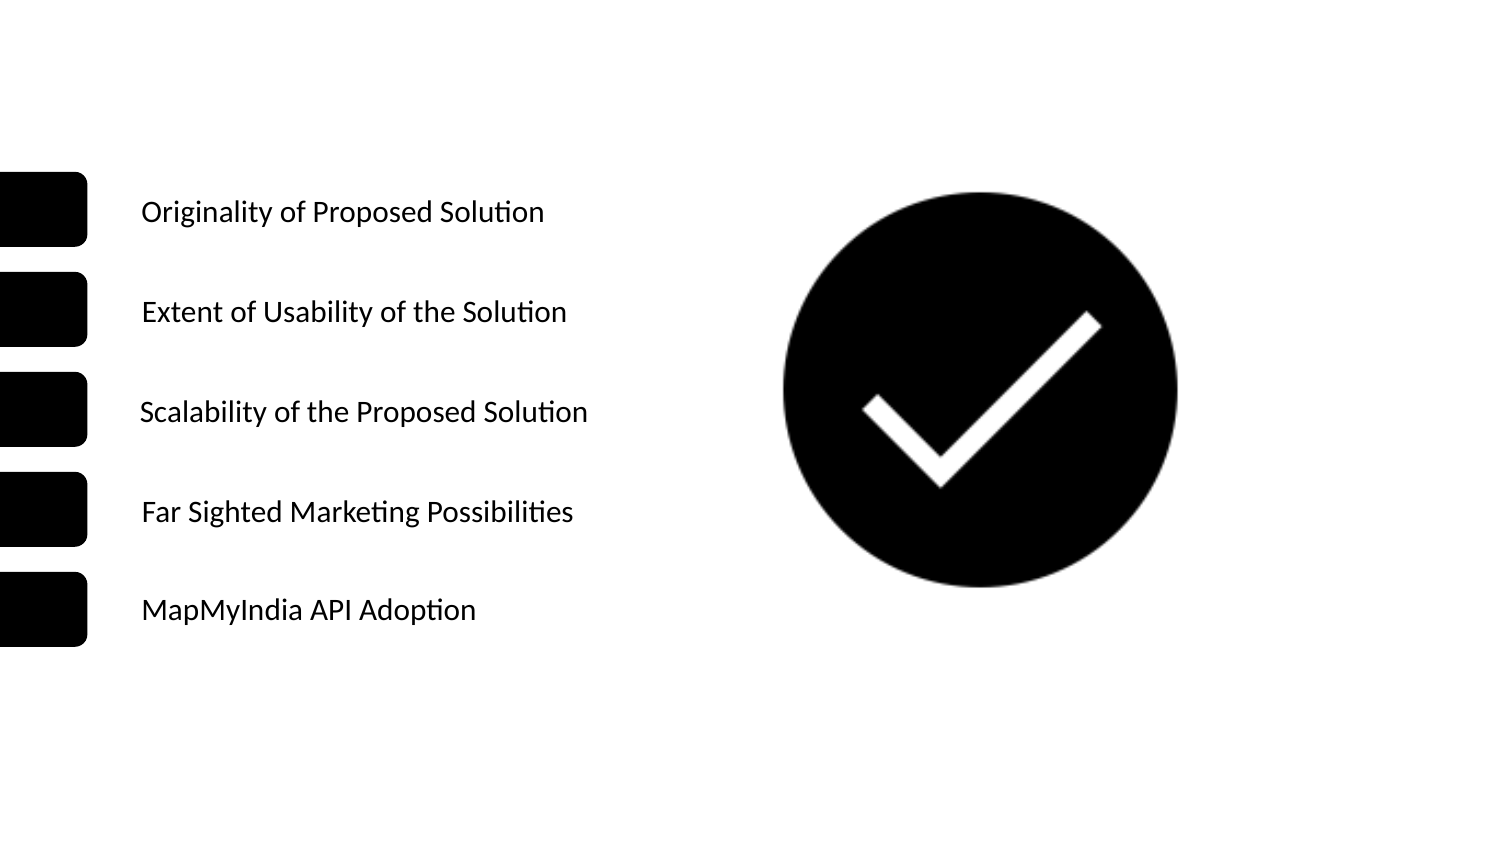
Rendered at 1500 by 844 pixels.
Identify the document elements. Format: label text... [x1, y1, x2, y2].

text_box [0, 469, 90, 549]
text_box MapMyIndia API Adoption [126, 581, 493, 634]
text_box [0, 369, 90, 449]
text_box Far Sighted Marketing Possibilities [127, 484, 590, 537]
text_box [0, 269, 90, 349]
picture [762, 171, 1201, 610]
text_box Extent of Usability of the Solution [127, 284, 583, 337]
text_box Originality of Proposed Solution [126, 184, 561, 237]
text_box [0, 569, 90, 649]
text_box Scalability of the Proposed Solution [124, 384, 638, 437]
text_box [0, 169, 90, 249]
